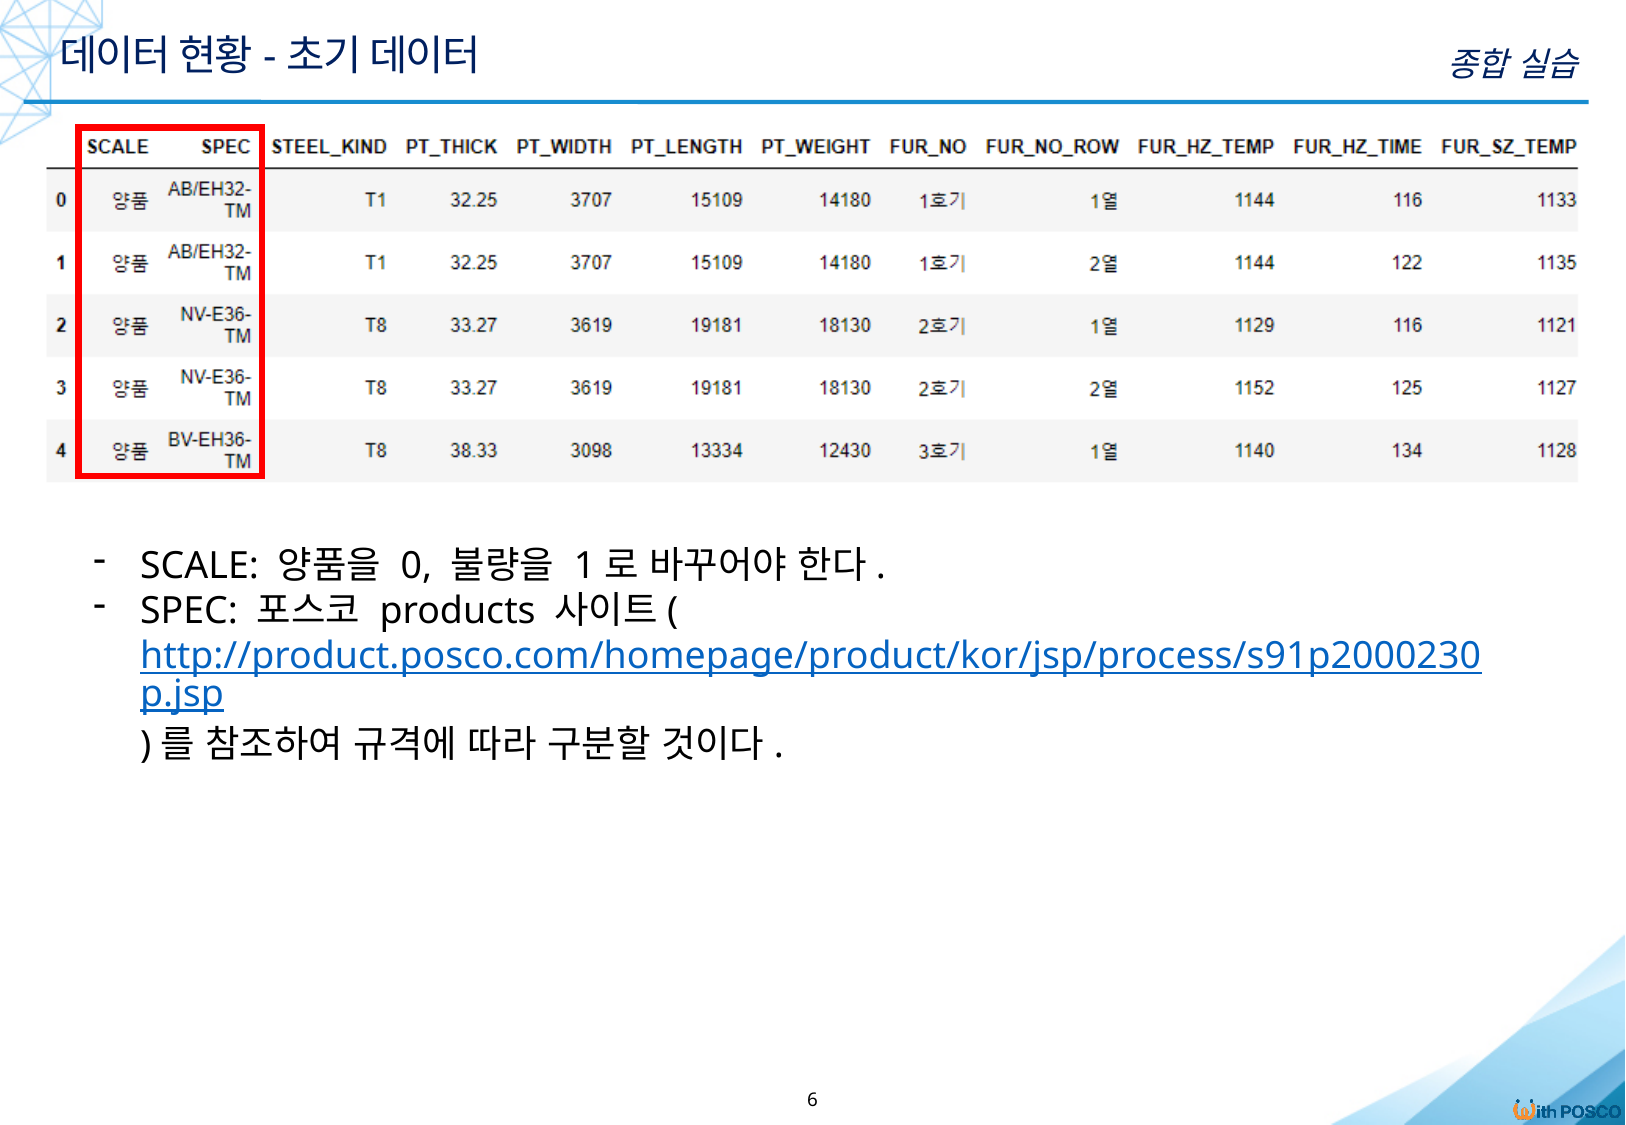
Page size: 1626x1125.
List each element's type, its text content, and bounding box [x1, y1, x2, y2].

text_box SCALE: 양품을 0, 불량을 1로 바꾸어야 한다. SPEC: 포스코 products 사이트(http://product.posco.com/homepage/product/kor/jsp/process/s91p2000230p.jsp)를 참조하여 규격에 따라 구분할 것이다. [78, 533, 1512, 735]
text_box 종합 실습 [1321, 35, 1594, 81]
text_box 데이터 현황-초기 데이터 [44, 21, 1321, 87]
picture [0, 0, 1625, 1125]
